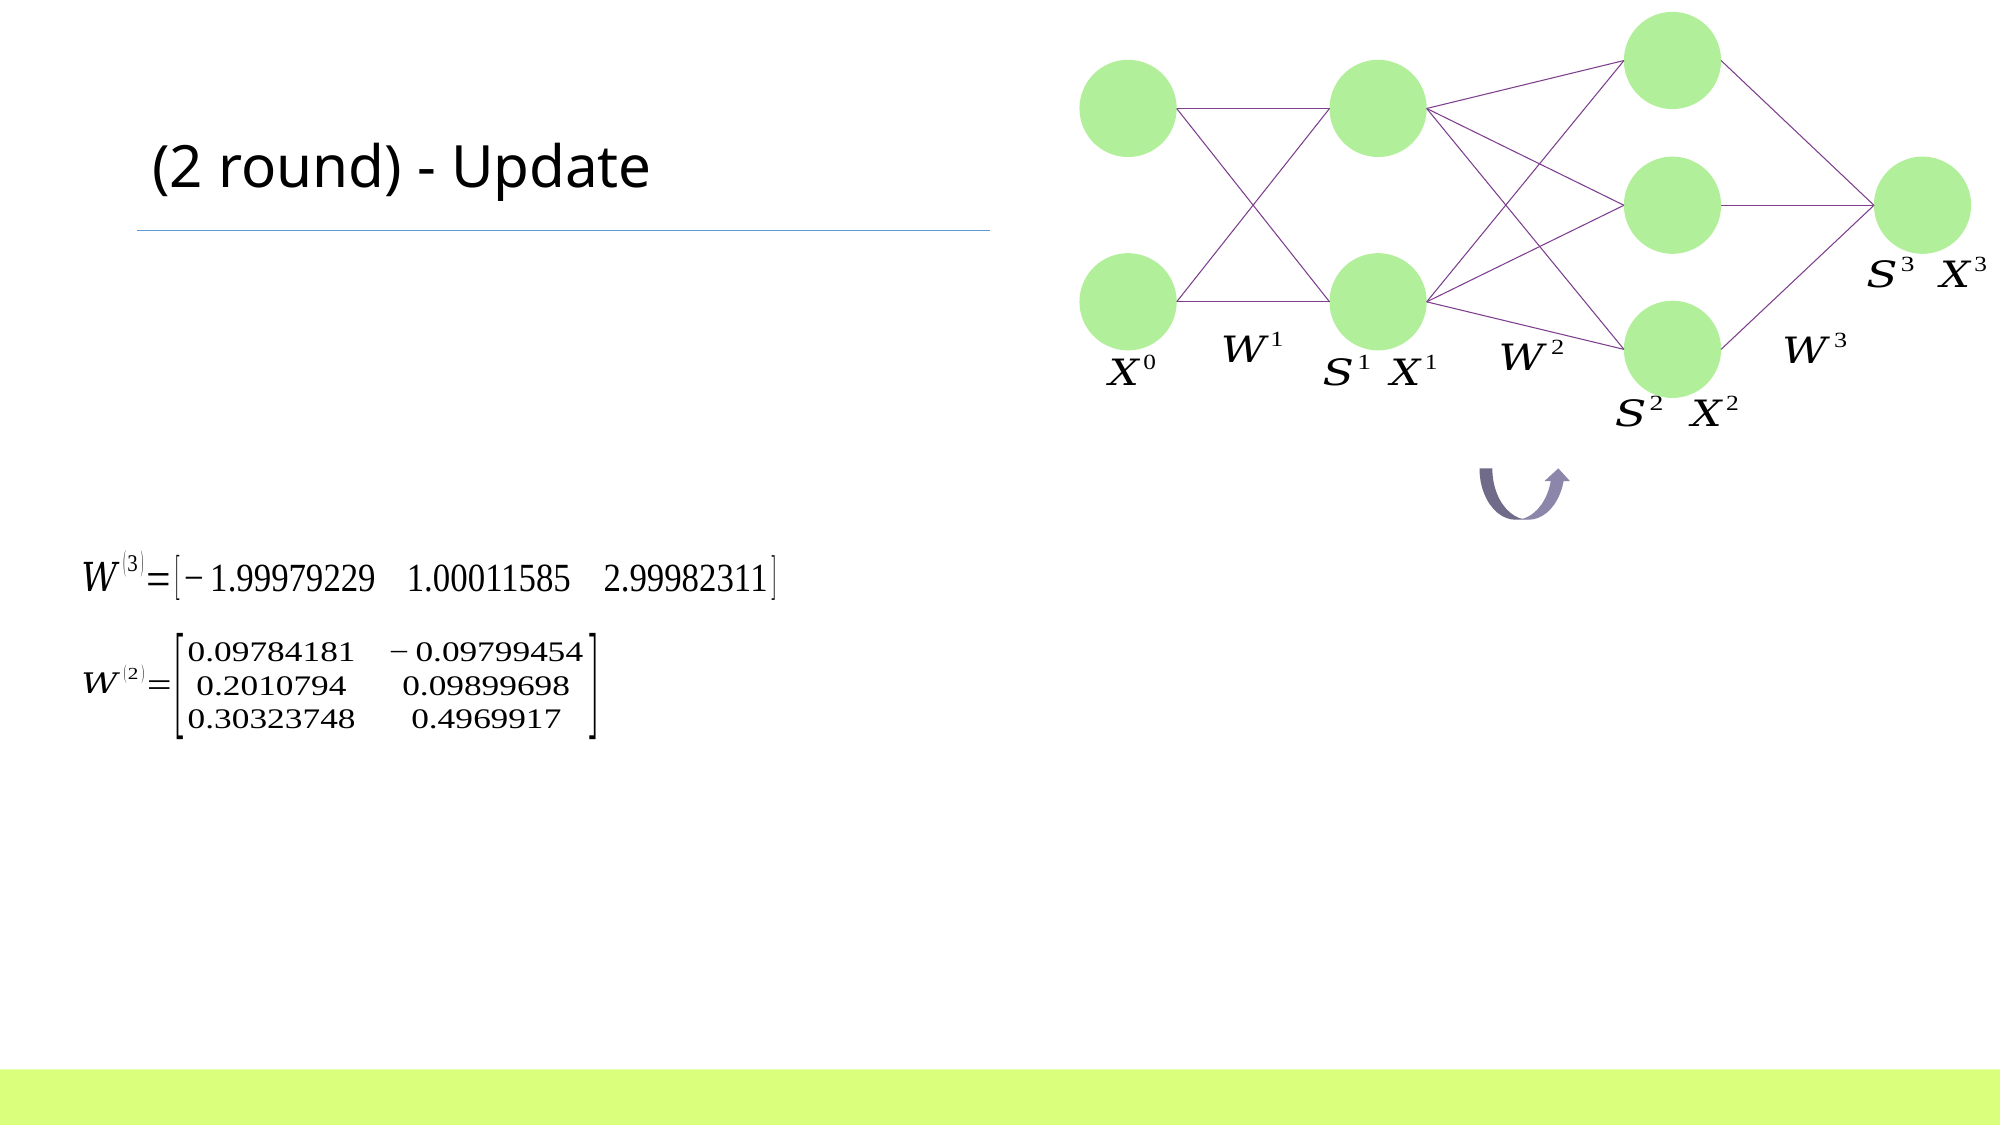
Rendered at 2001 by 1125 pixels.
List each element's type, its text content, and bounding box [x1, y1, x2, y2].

text_box [0, 1068, 2000, 1125]
title (2 round) - Update [137, 59, 1079, 278]
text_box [1079, 11, 1988, 436]
text_box [1478, 466, 1573, 521]
